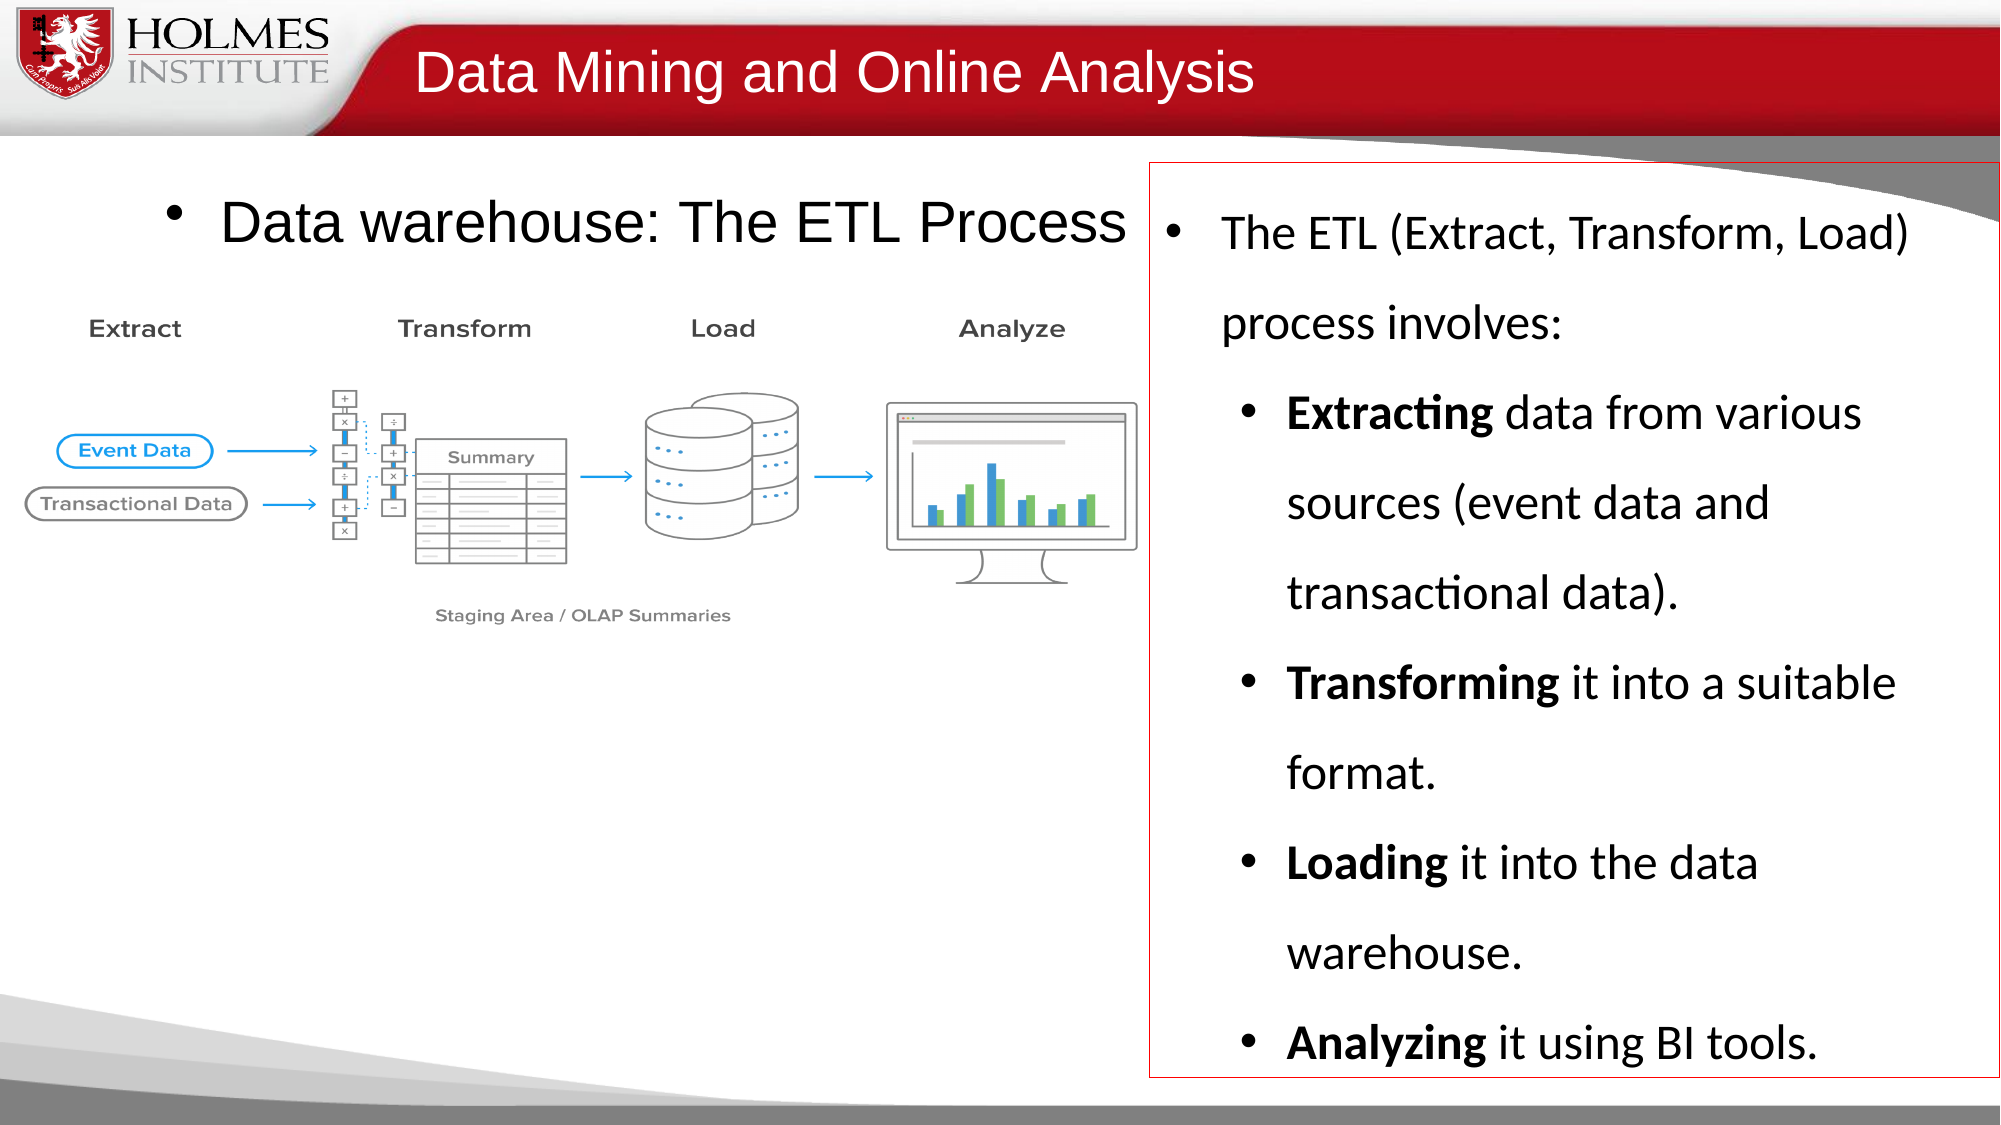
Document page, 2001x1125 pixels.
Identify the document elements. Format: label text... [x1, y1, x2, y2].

picture [24, 319, 1138, 626]
title Data Mining and Online Analysis [387, 31, 1921, 222]
picture [0, 994, 2000, 1125]
text_box Data warehouse: The ETL Process [162, 182, 1129, 255]
text_box The ETL (Extract, Transform, Load) process involves: Extracting data from various sources (event data and transactional data). Transforming it into a suitable format. Loading it into the data warehouse. Analyzing it using BI tools. [1149, 162, 2000, 1078]
picture [0, 0, 2000, 162]
